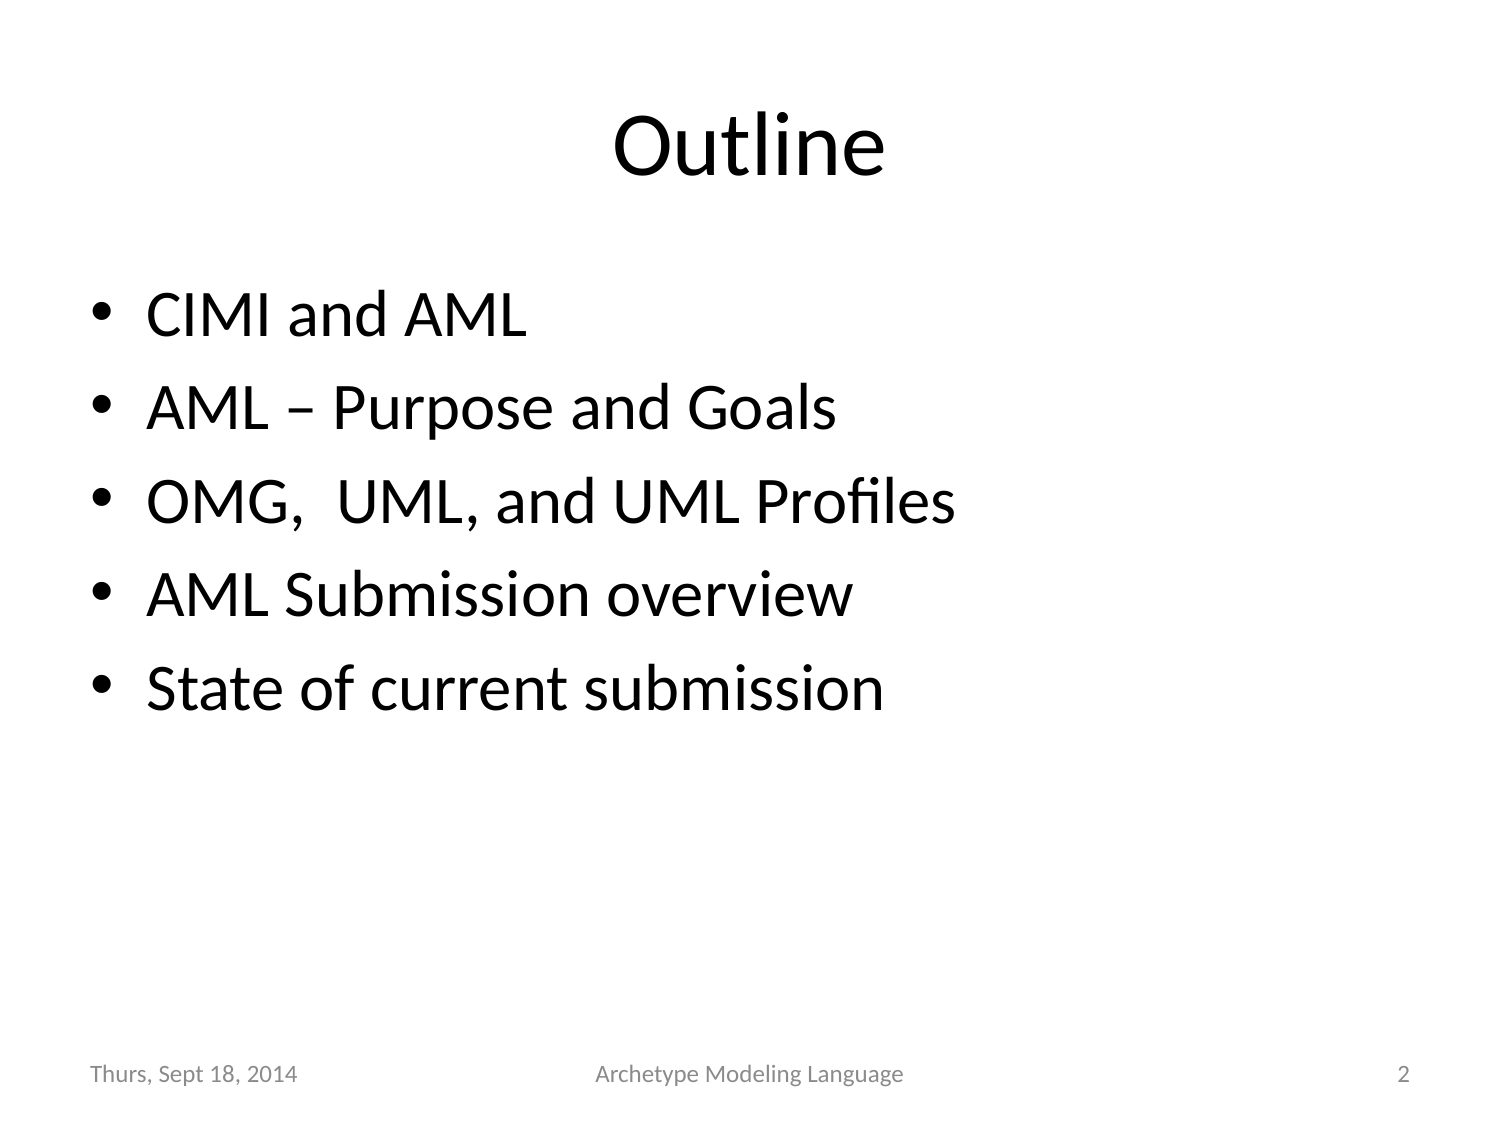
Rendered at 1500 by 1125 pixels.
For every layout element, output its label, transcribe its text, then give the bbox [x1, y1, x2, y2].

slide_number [75, 1042, 425, 1103]
list CIMI and AML AML – Purpose and Goals OMG, UML, and UML Profiles AML Submission overview State of current submission [75, 262, 1425, 1005]
title Outline [75, 45, 1425, 233]
footer Archetype Modeling Language [512, 1042, 988, 1103]
slide_number 2 [1074, 1042, 1425, 1103]
